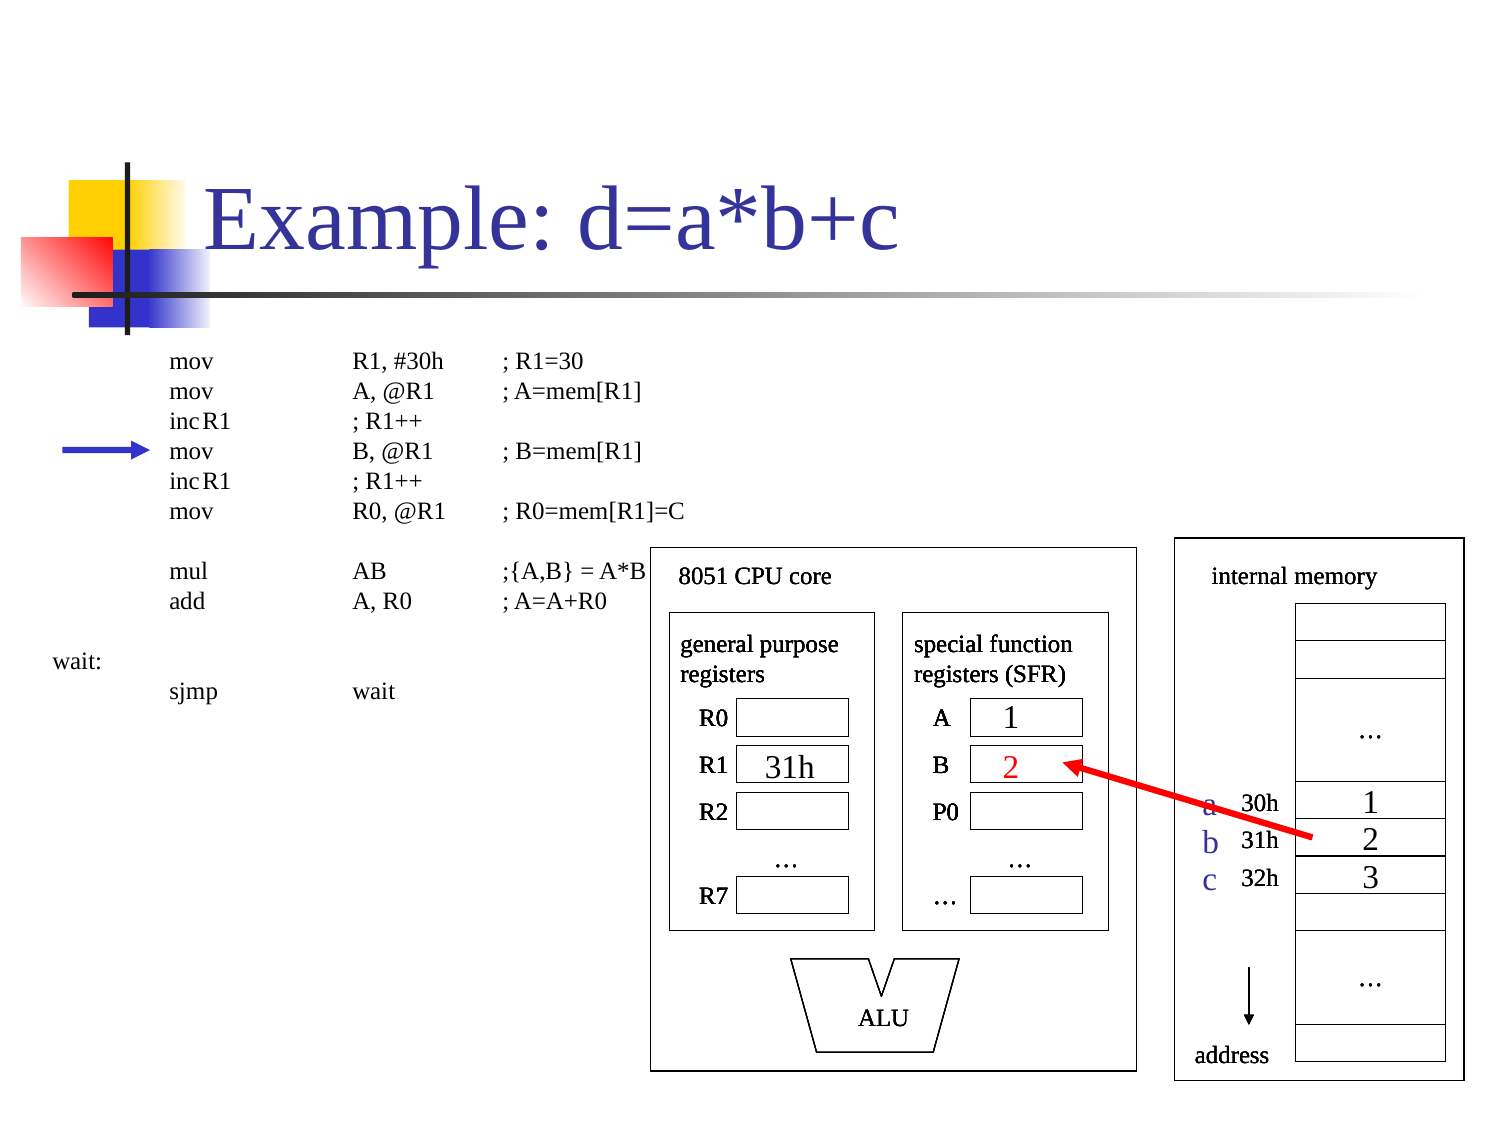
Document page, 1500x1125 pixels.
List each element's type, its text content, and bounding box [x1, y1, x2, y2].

title Example: d=a*b+c [188, 35, 1468, 275]
picture [649, 537, 1467, 1083]
text_box mov R1, #30h ; R1=30 mov A, @R1 ; A=mem[R1] inc R1 ; R1++ mov B, @R1 ; B=mem[R1] inc R1 ; R1++ mov R0, @R1 ; R0=mem[R1]=C mul AB ;{A,B} = A*B add A, R0 ; A=A+R0 wait: sjmp wait [37, 337, 775, 712]
text_box [62, 443, 151, 457]
